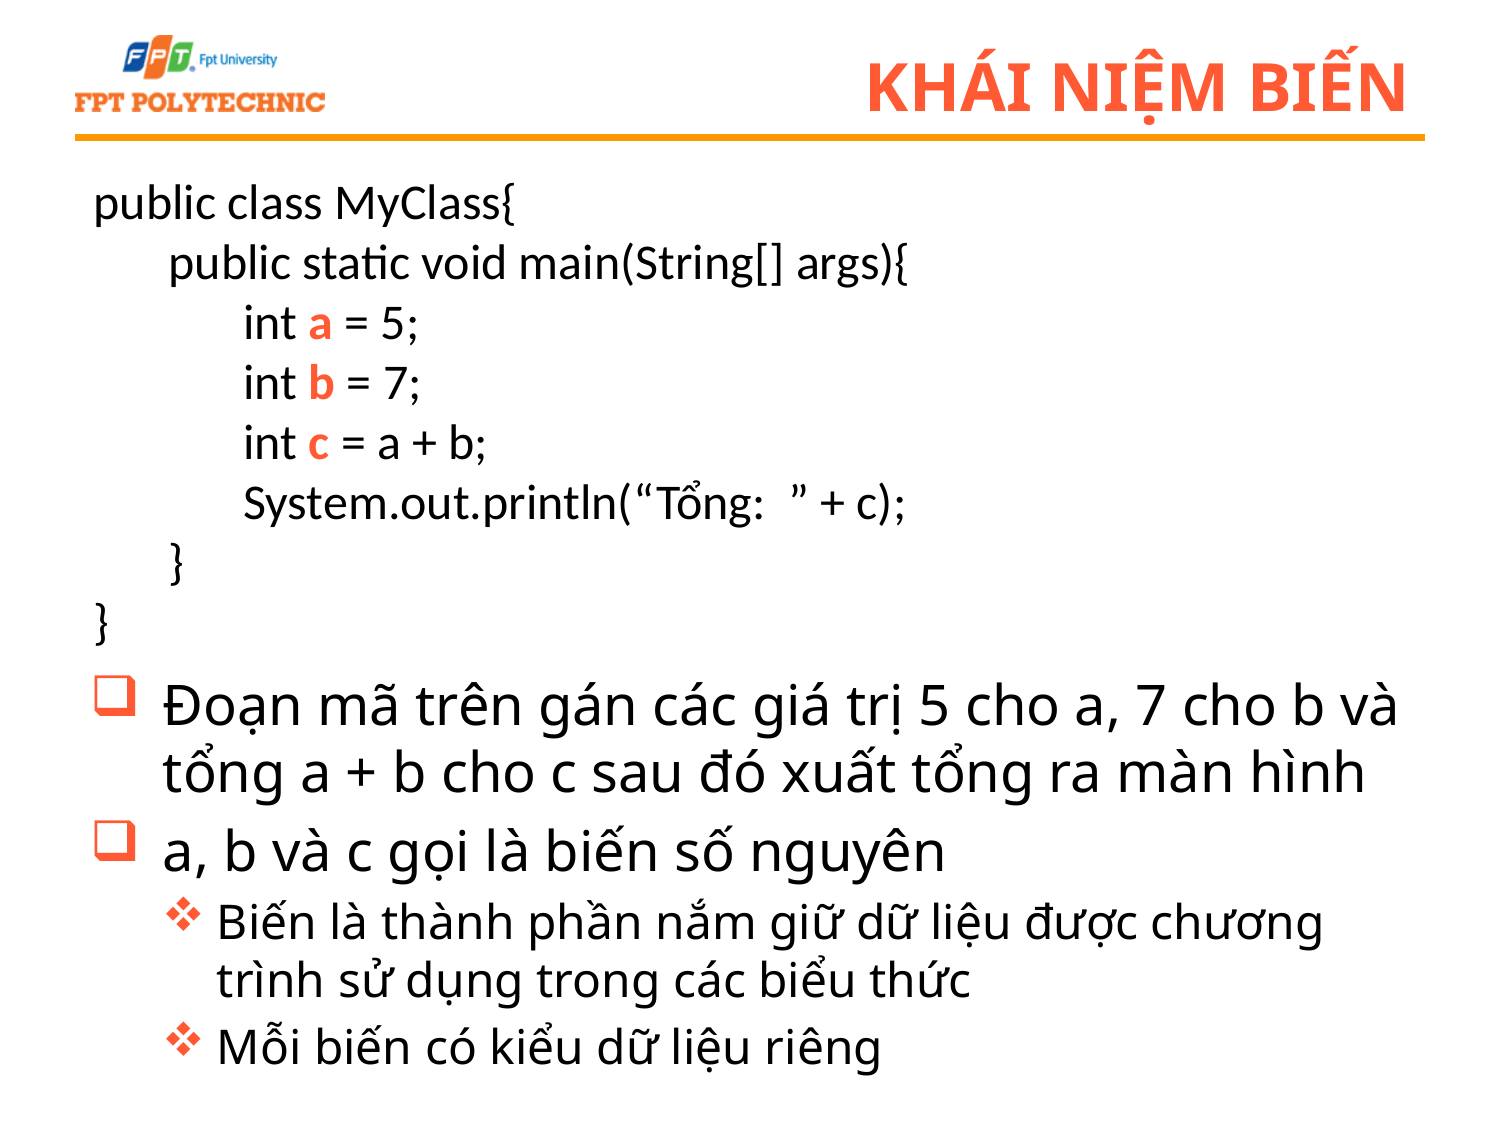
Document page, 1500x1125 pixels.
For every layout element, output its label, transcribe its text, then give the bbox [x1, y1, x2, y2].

list Đoạn mã trên gán các giá trị 5 cho a, 7 cho b và tổng a + b cho c sau đó xuất tổng ra màn hình a, b và c gọi là biến số nguyên Biến là thành phần nắm giữ dữ liệu được chương trình sử dụng trong các biểu thức Mỗi biến có kiểu dữ liệu riêng [75, 662, 1425, 1100]
picture [75, 35, 325, 112]
text_box public class MyClass{ public static void main(String[] args){ int a = 5; int b = 7; int c = a + b; System.out.println(“Tổng: ” + c); } } [78, 162, 927, 658]
title Khái niệm biến [337, 45, 1425, 125]
